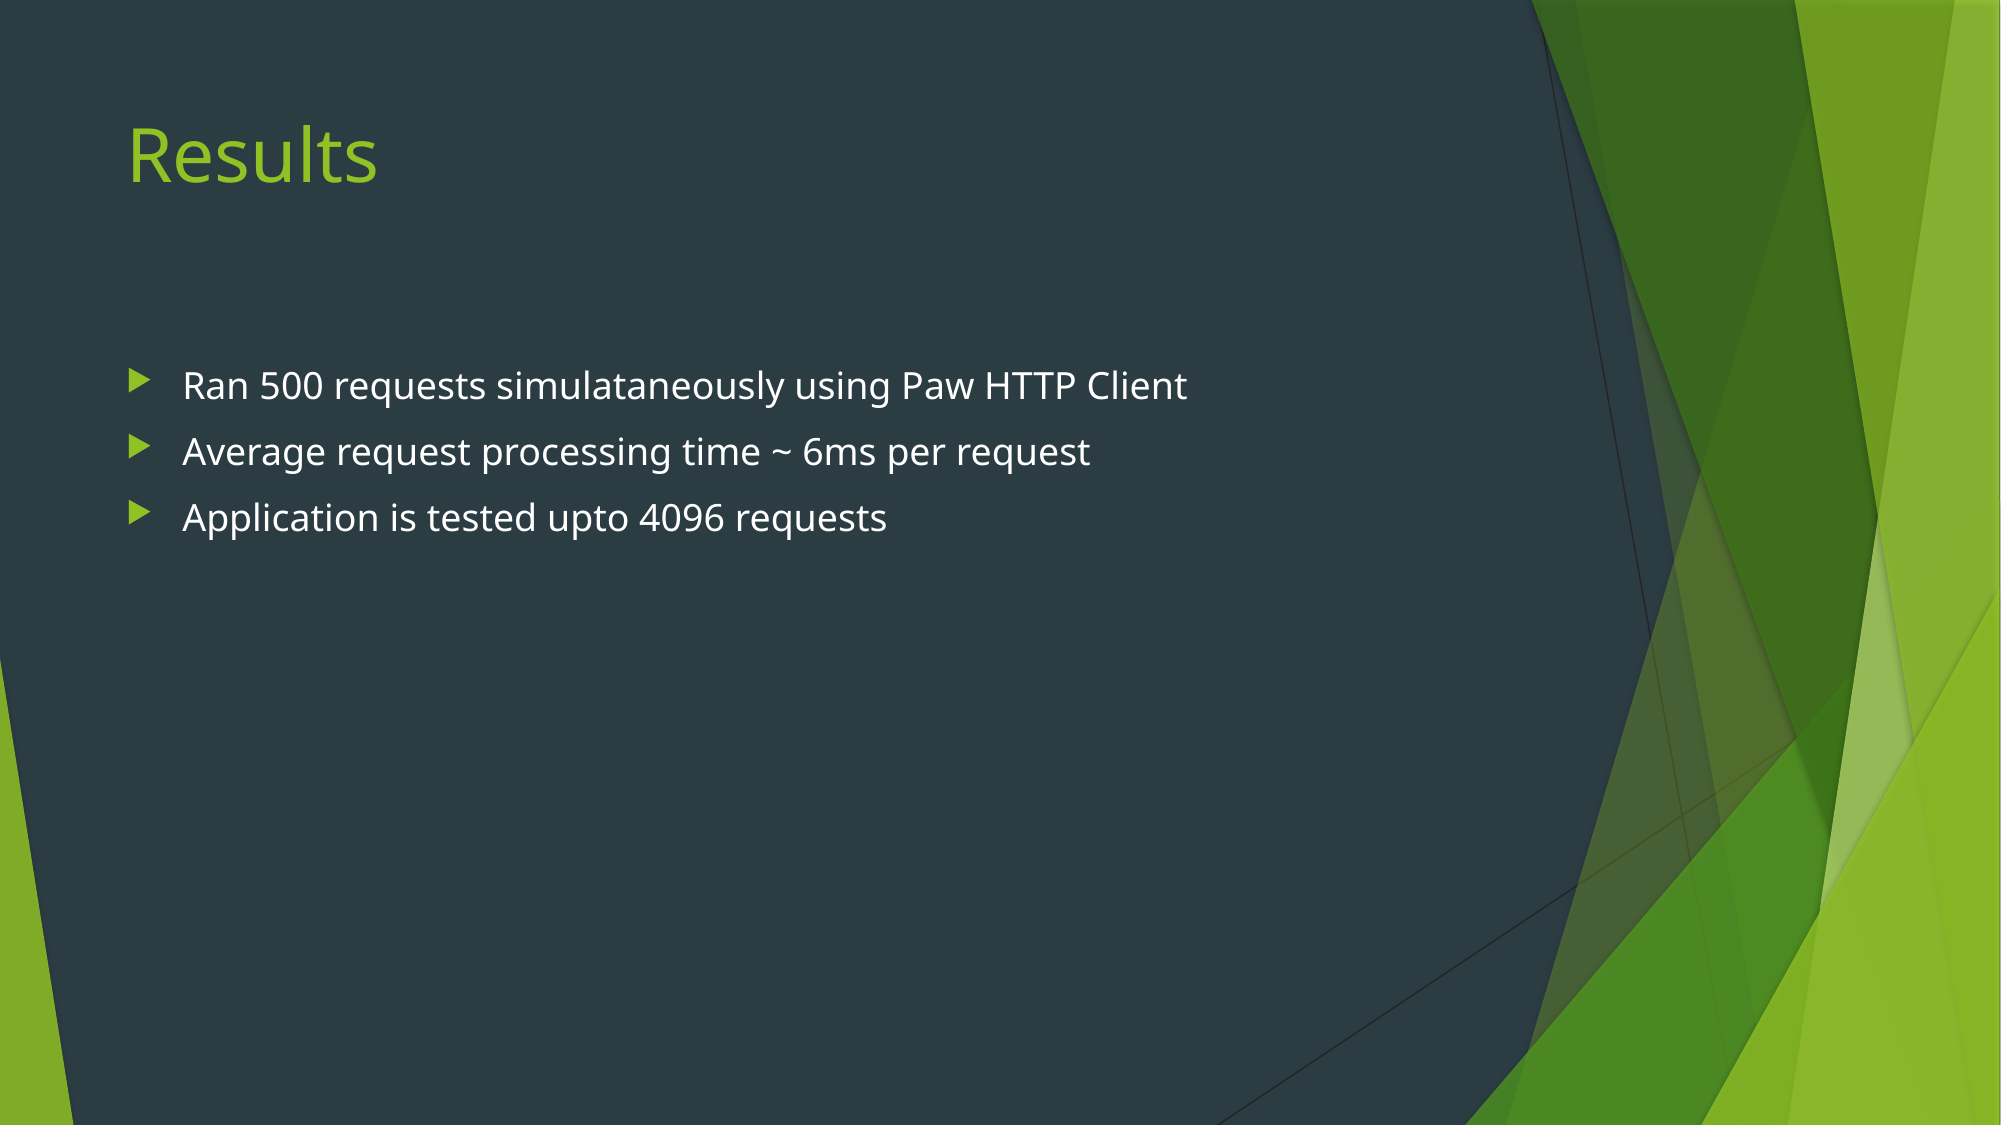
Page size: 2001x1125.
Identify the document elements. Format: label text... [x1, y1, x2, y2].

list Ran 500 requests simulataneously using Paw HTTP Client Average request processing time ~ 6ms per request Application is tested upto 4096 requests [111, 354, 1522, 992]
title Results [111, 99, 1522, 317]
